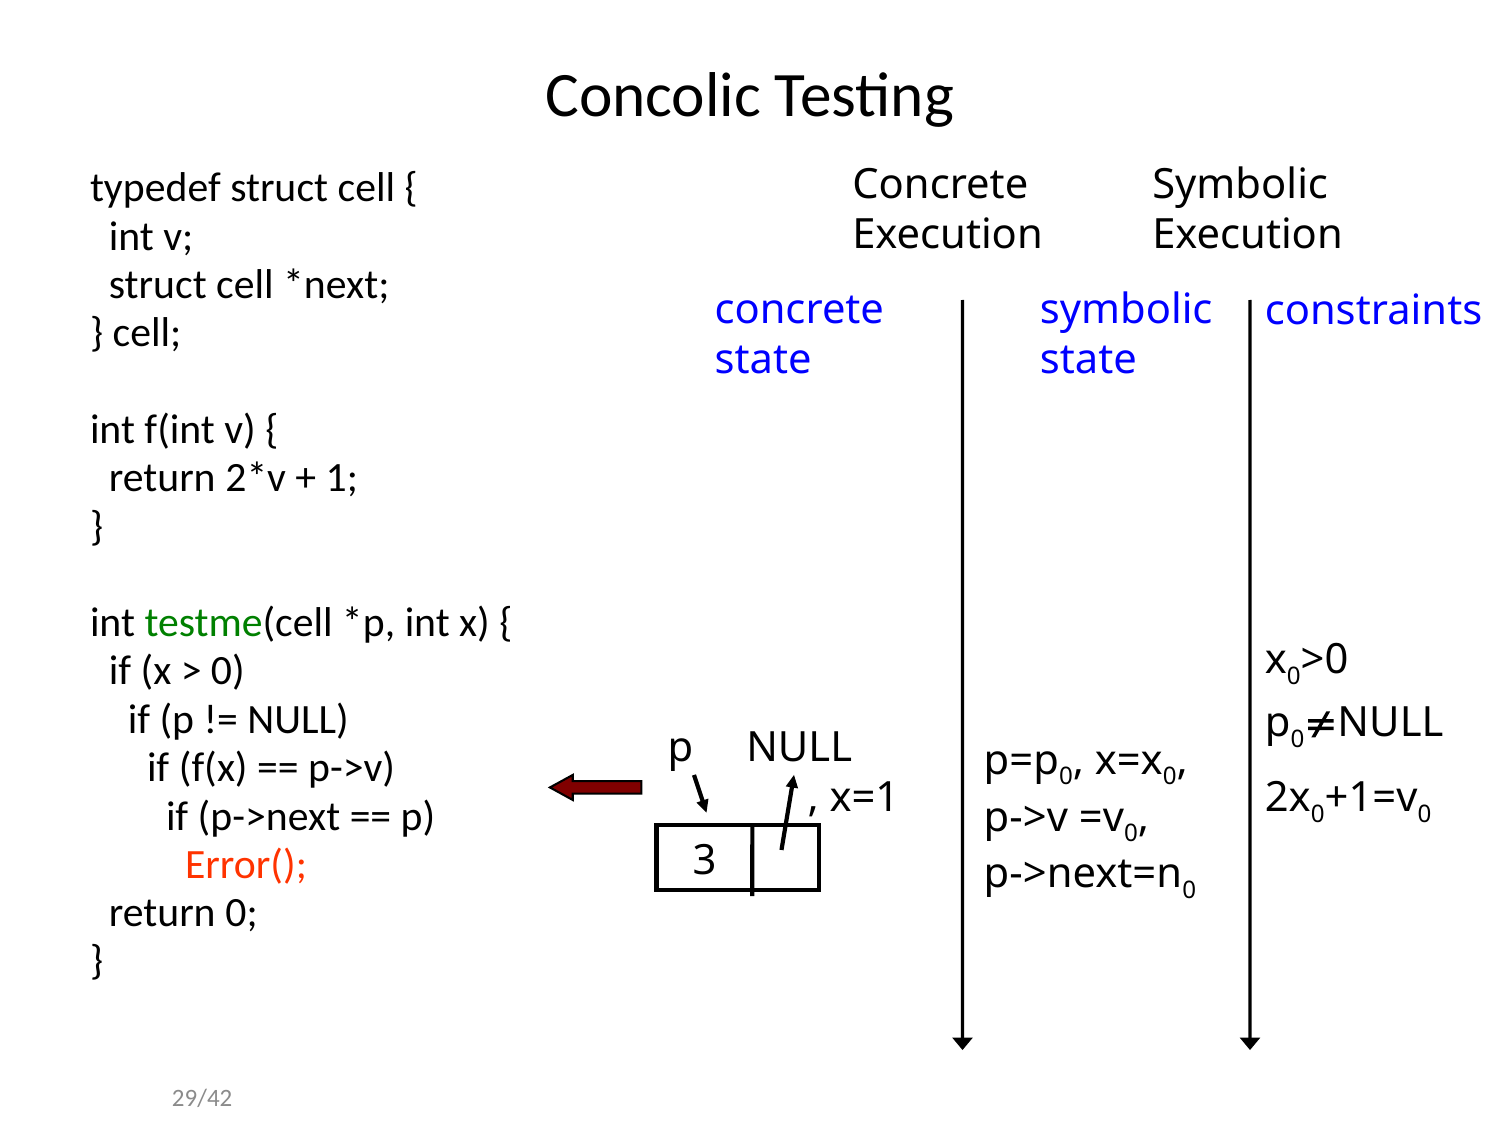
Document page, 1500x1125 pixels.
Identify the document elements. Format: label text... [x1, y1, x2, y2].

text_box Symbolic Execution [1137, 149, 1388, 265]
text_box p0NULL [1250, 687, 1500, 760]
text_box [1239, 905, 1261, 1051]
title Concolic Testing [75, 45, 1425, 138]
text_box x0>0 [1250, 624, 1500, 687]
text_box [549, 712, 1257, 897]
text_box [699, 274, 1500, 391]
text_box 2x0+1=v0 [1260, 762, 1500, 835]
list typedef struct cell { int v; struct cell *next; } cell; int f(int v) { return 2*v + 1; } int testme(cell *p, int x) { if (x > 0) if (p != NULL) if (f(x) == p->v) if (p->next == p) Error(); return 0; } [75, 162, 738, 1038]
text_box [952, 905, 973, 1051]
text_box Concrete Execution [837, 149, 1088, 265]
